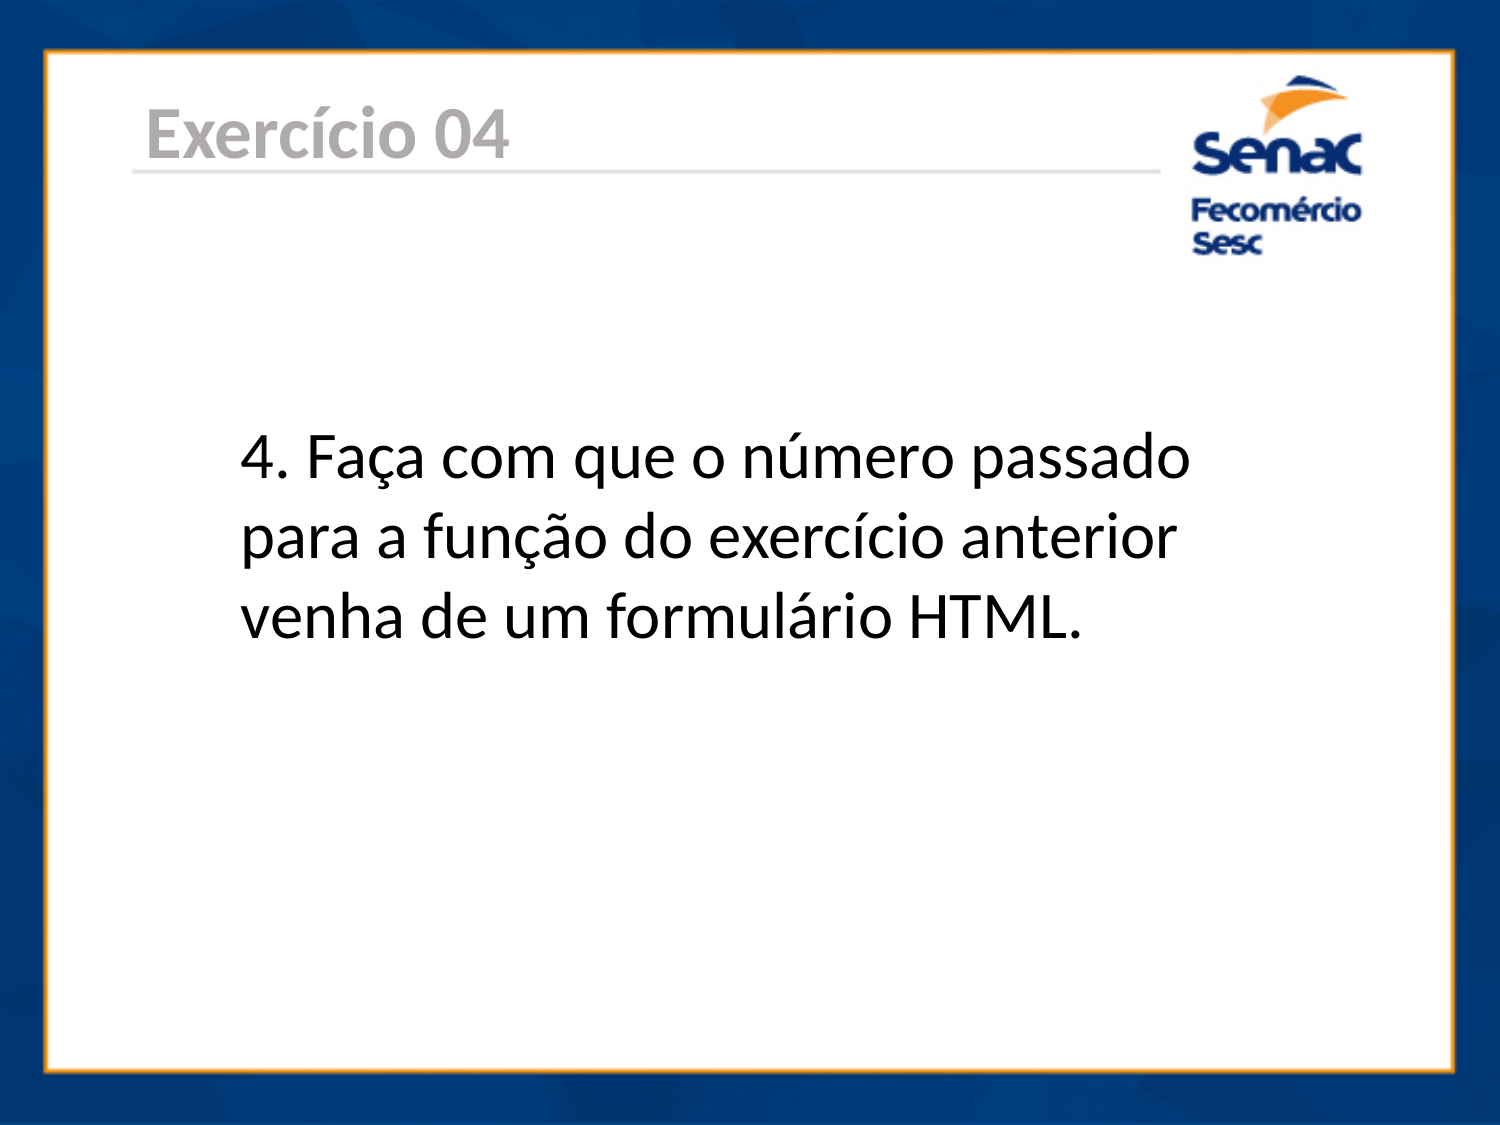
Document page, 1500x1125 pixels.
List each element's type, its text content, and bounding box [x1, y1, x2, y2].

picture [0, 0, 1500, 1125]
text_box 4. Faça com que o número passado para a função do exercício anterior venha de um formulário HTML. [226, 404, 1231, 660]
text_box Exercício 04 [130, 77, 1130, 191]
